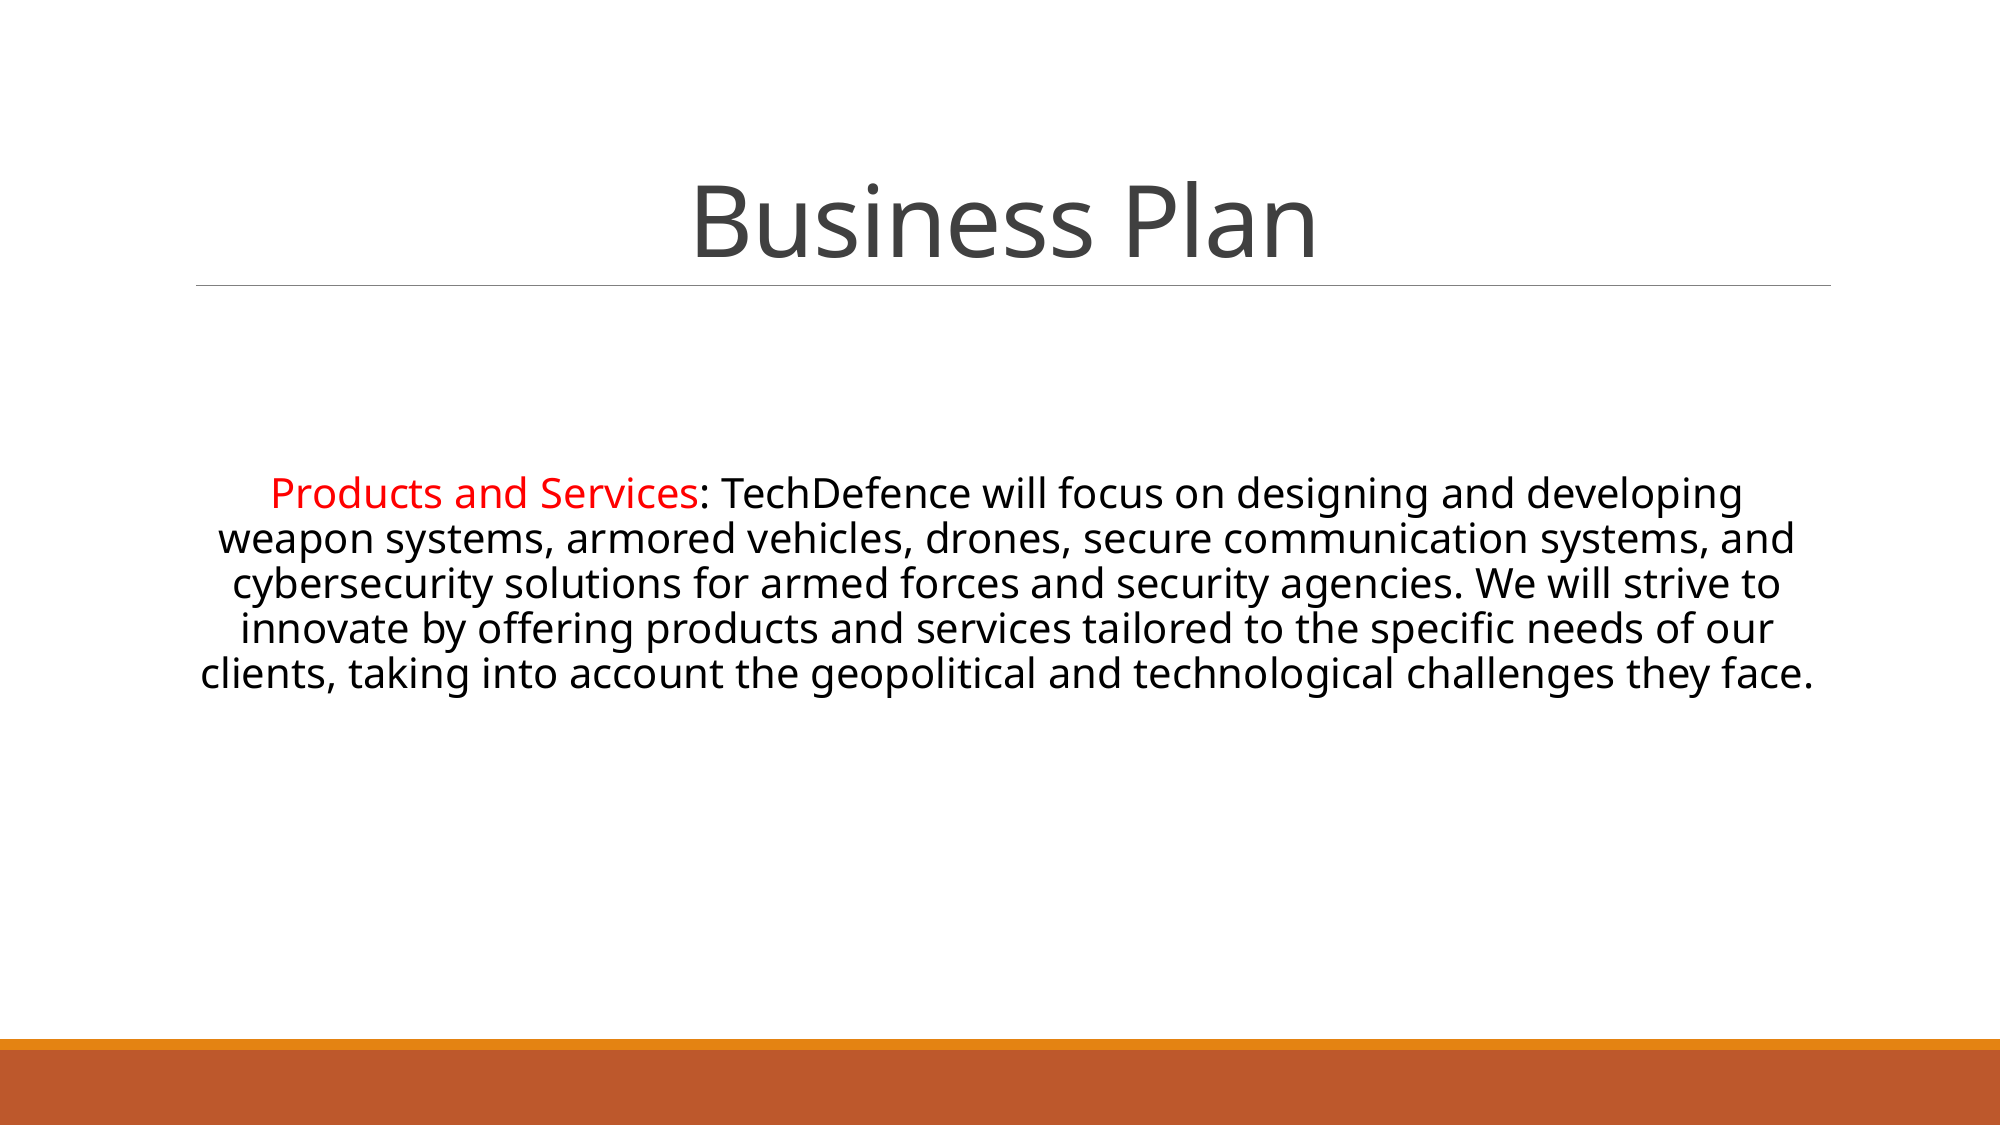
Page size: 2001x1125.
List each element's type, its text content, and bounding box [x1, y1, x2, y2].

list Products and Services: TechDefence will focus on designing and developing weapon systems, armored vehicles, drones, secure communication systems, and cybersecurity solutions for armed forces and security agencies. We will strive to innovate by offering products and services tailored to the specific needs of our clients, taking into account the geopolitical and technological challenges they face. [174, 464, 1825, 1125]
title Business Plan [180, 47, 1830, 285]
